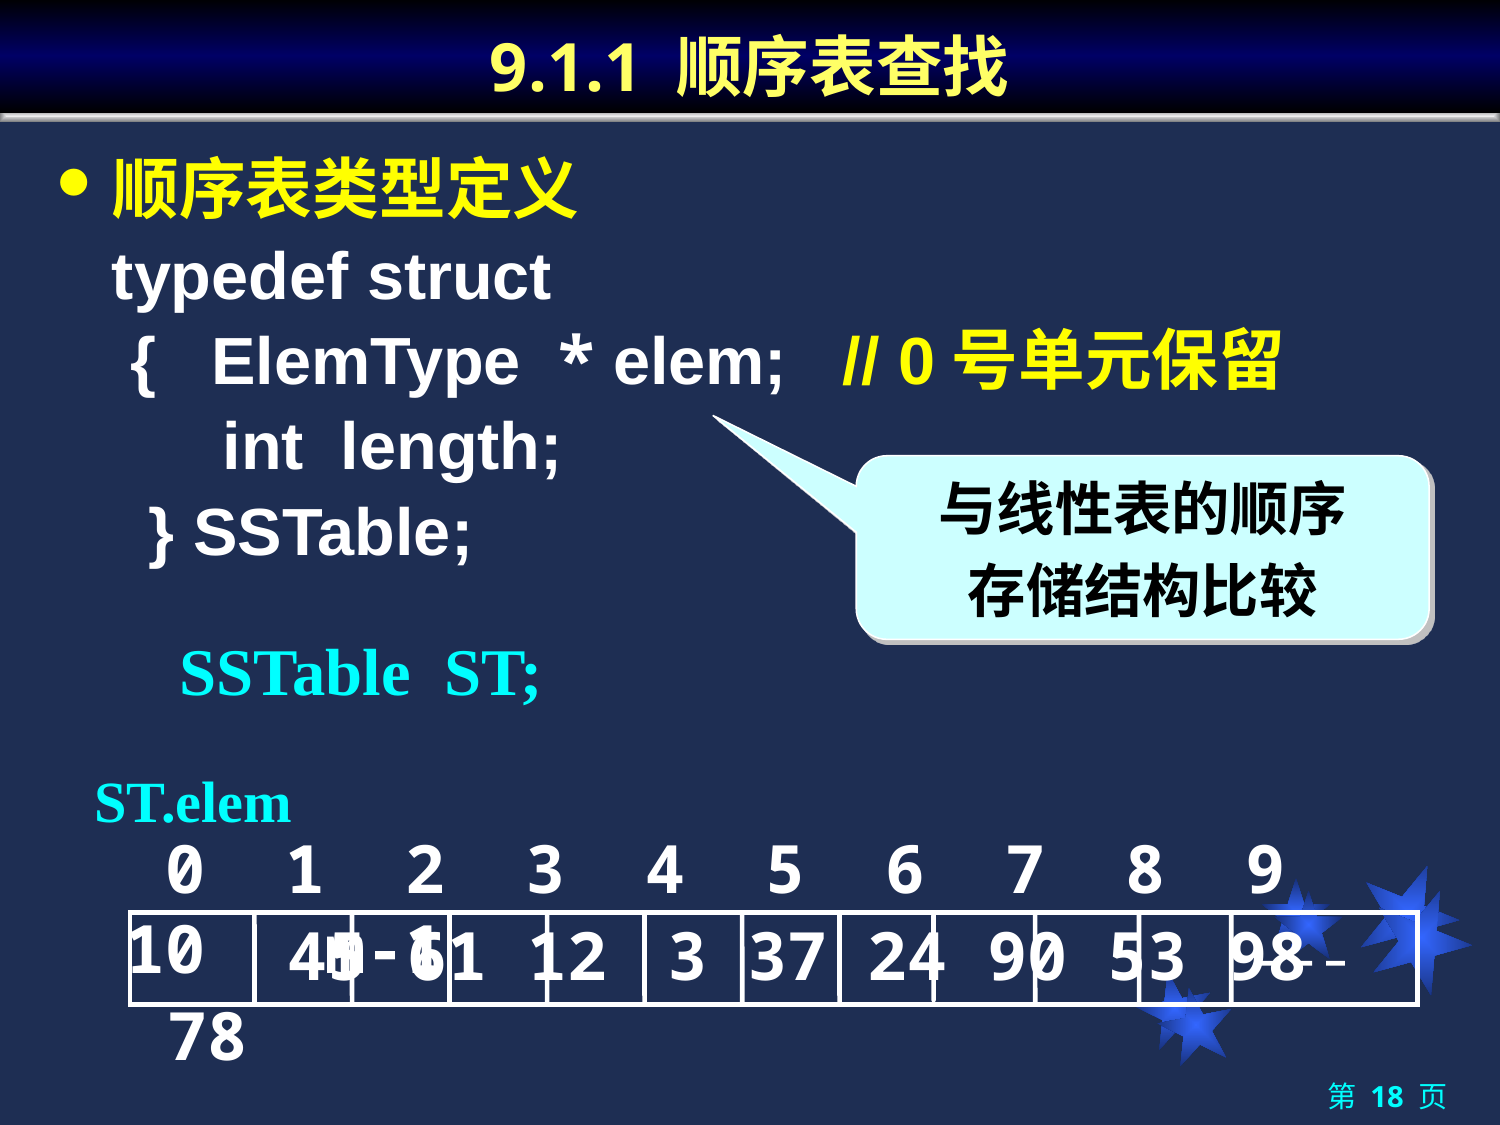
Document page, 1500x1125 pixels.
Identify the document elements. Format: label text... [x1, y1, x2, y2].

title 9.1.1 顺序表查找 [0, 0, 1500, 113]
slide_number 第 18 页 [1067, 1070, 1463, 1125]
list 顺序表类型定义 typedef struct { ElemType * elem; // 0号单元保留 int length; } SSTable; [41, 148, 1471, 610]
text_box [79, 756, 1420, 1005]
text_box SSTable ST; [164, 621, 559, 717]
text_box 与线性表的顺序 存储结构比较 [712, 415, 1430, 640]
